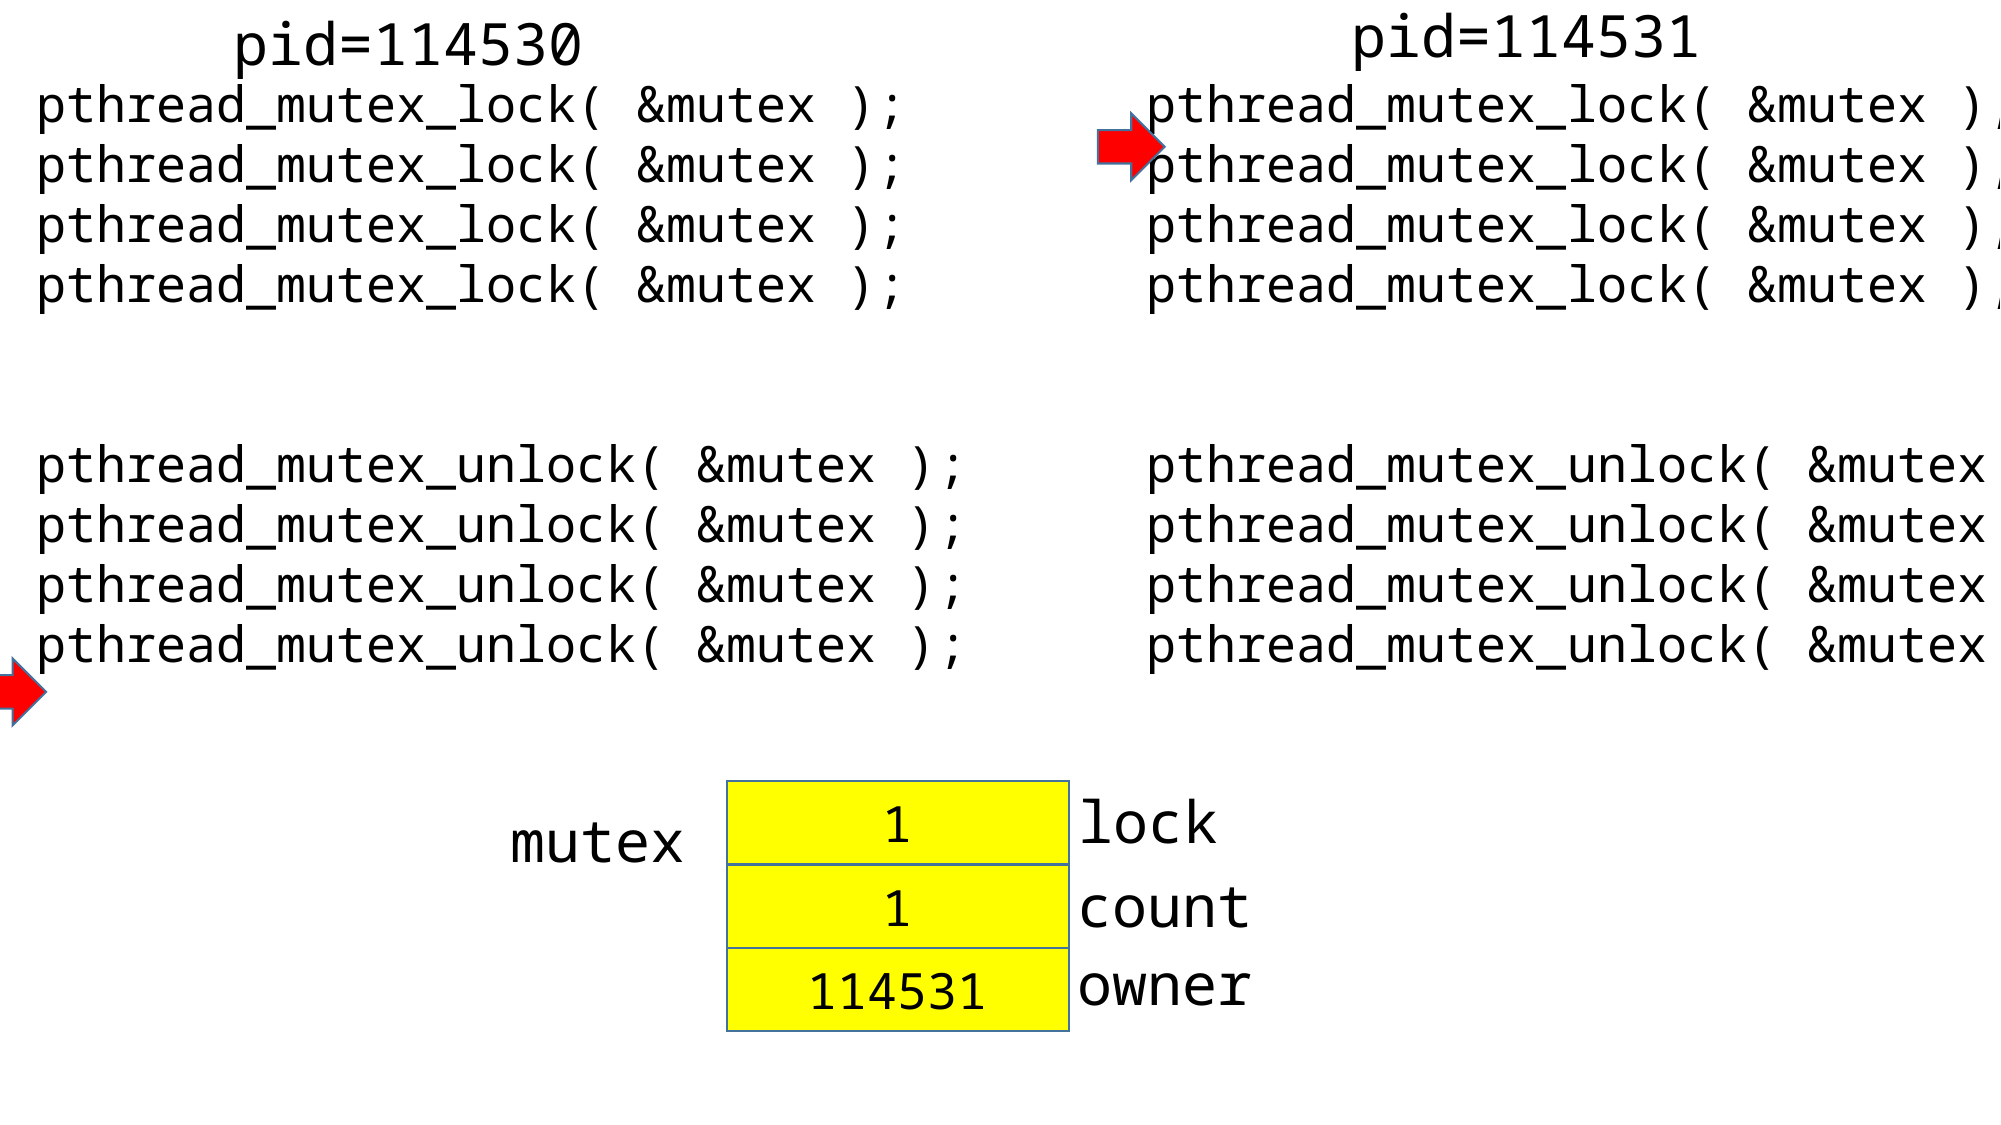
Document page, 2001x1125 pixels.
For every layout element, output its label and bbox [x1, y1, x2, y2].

text_box [1096, 0, 2000, 741]
text_box [495, 796, 701, 882]
text_box [0, 0, 982, 741]
text_box [726, 777, 1268, 1032]
